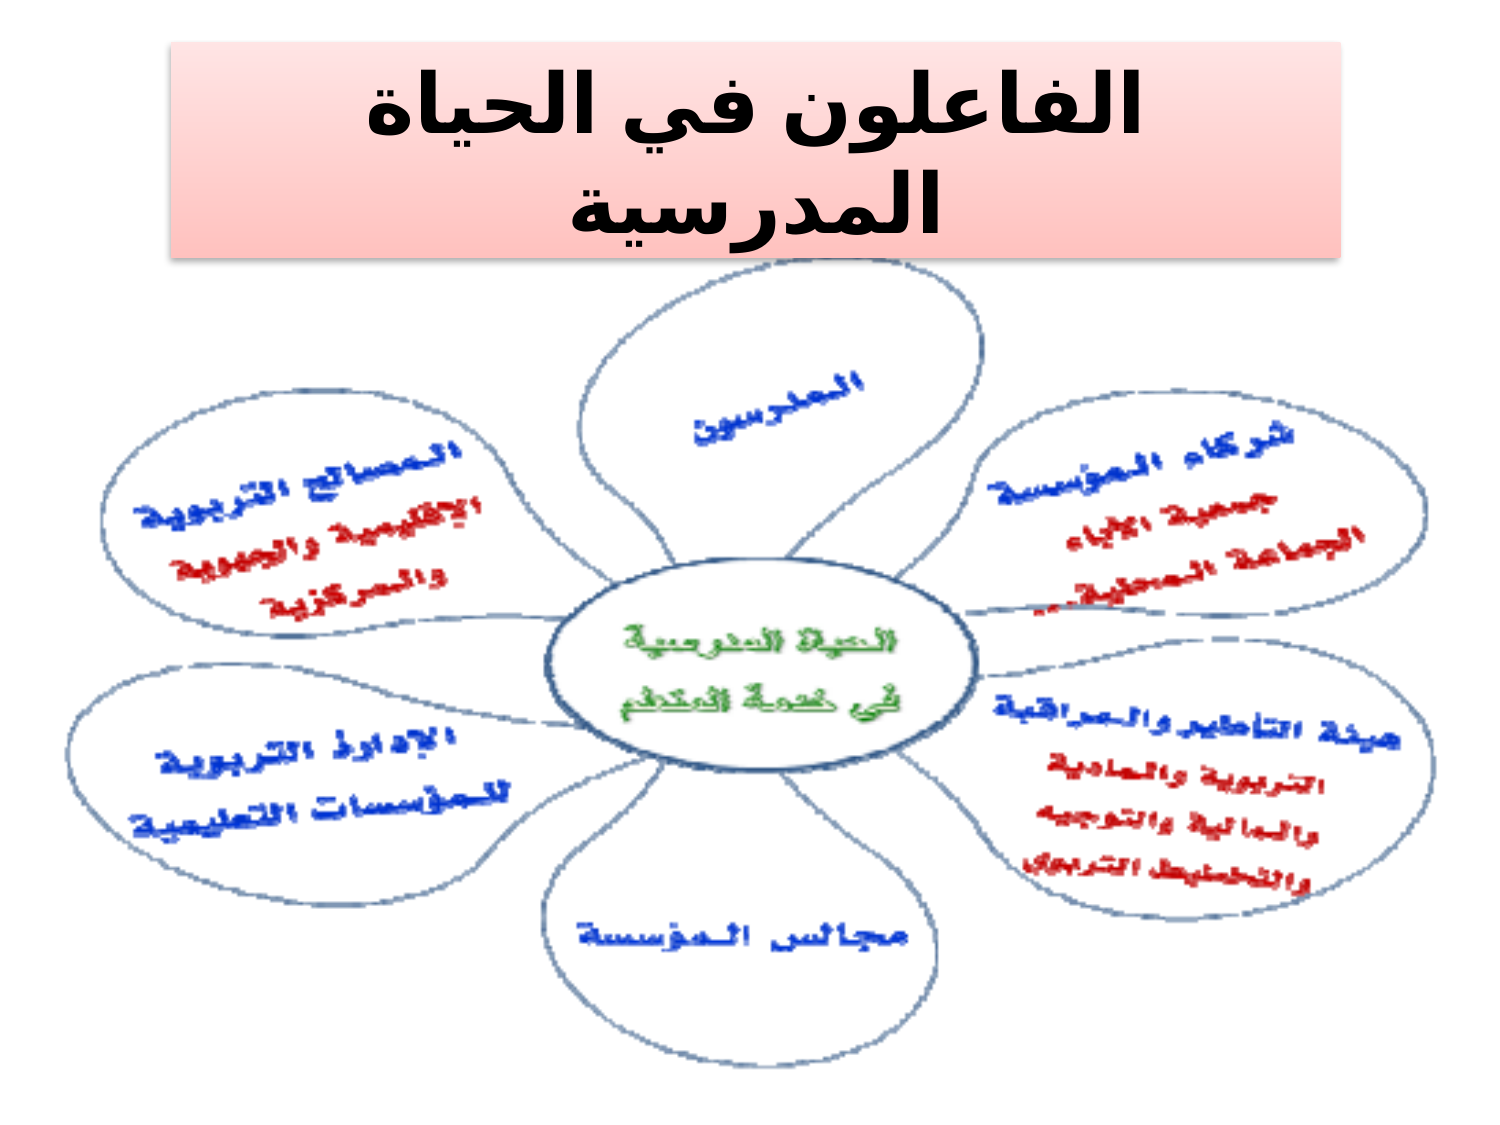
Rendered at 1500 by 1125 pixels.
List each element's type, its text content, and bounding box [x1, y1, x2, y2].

text_box الفاعلون في الحياة المدرسية [170, 42, 1341, 241]
picture [0, 243, 1500, 1125]
